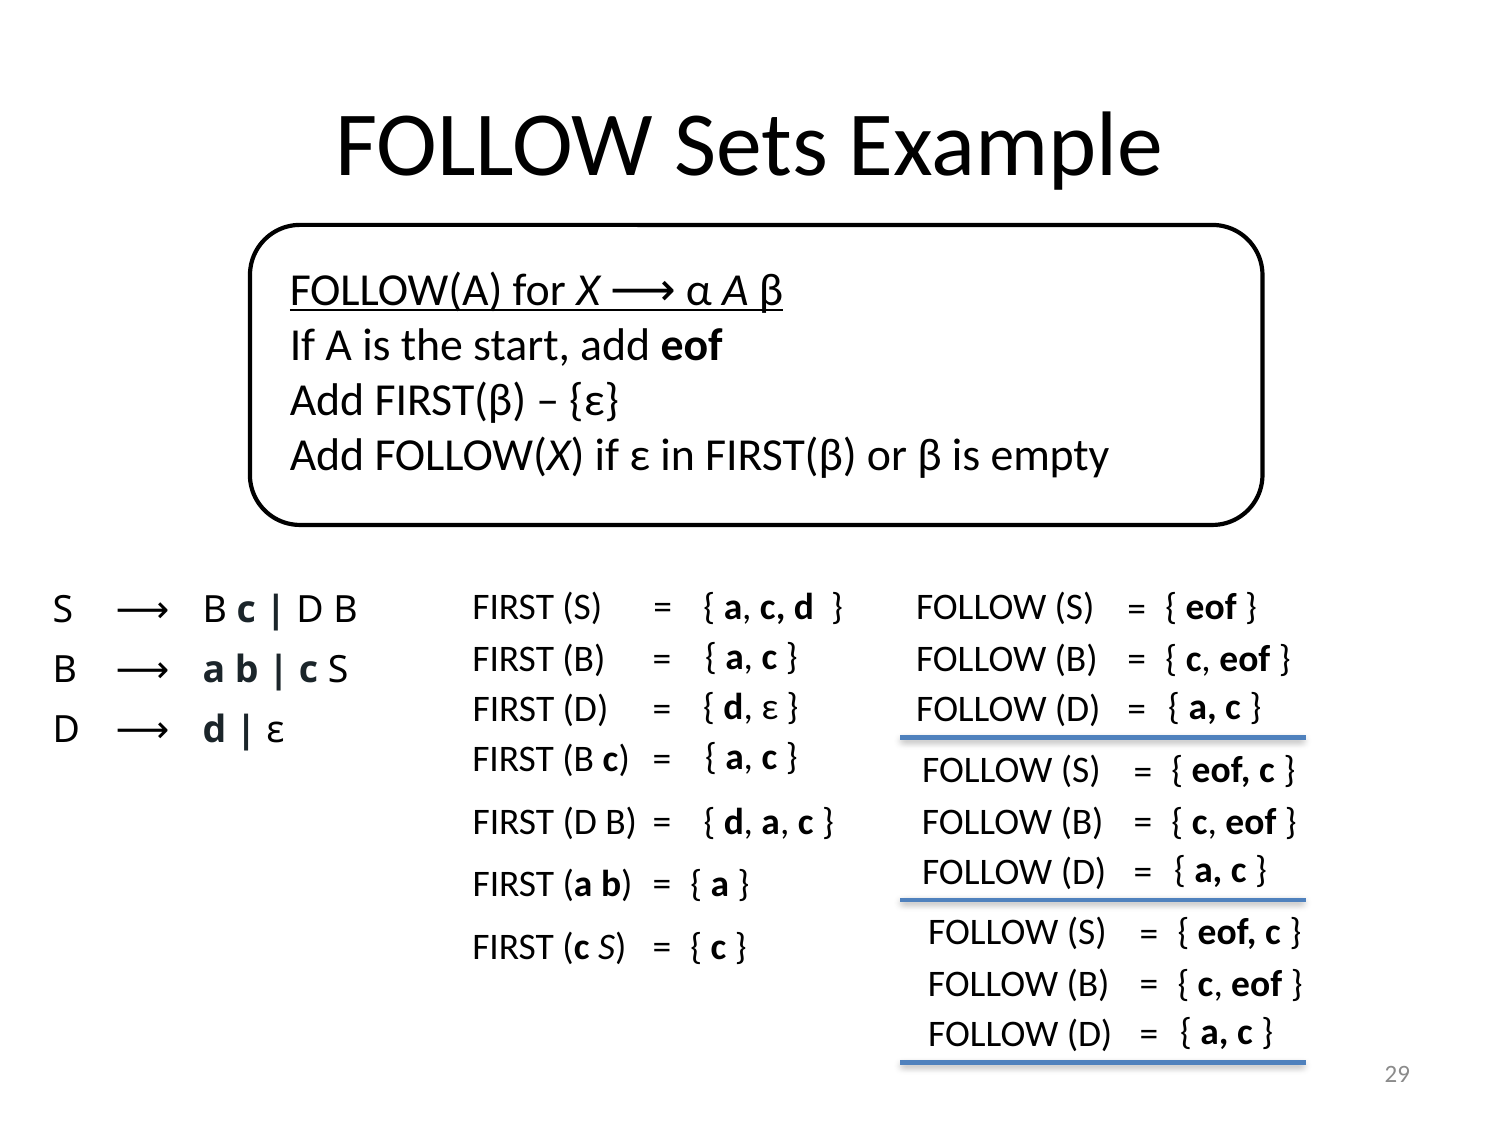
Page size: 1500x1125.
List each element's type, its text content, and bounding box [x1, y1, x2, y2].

text_box = [1124, 951, 1174, 1001]
text_box = [637, 726, 687, 787]
table_header ⟶ [100, 575, 187, 635]
table_header B c | D B [187, 575, 387, 635]
table_cell a b | c S [187, 635, 387, 695]
text_box = [1112, 626, 1162, 676]
text_box = [1124, 1001, 1174, 1059]
text_box = [1118, 839, 1168, 896]
text_box [247, 233, 1260, 528]
text_box FOLLOW (S) [913, 909, 1122, 951]
text_box FIRST (D B) [457, 789, 637, 850]
slide_number 29 [1074, 1042, 1425, 1103]
text_box = [1112, 676, 1162, 734]
text_box { a, c, d } [688, 574, 867, 635]
text_box = [637, 914, 687, 975]
table_cell B [38, 635, 100, 695]
text_box FIRST (c S) [457, 914, 637, 975]
text_box { d, ε } [688, 674, 822, 735]
text_box { c, eof } [1162, 626, 1306, 687]
text_box { d, a, c } [688, 789, 858, 850]
text_box { c } [687, 914, 771, 975]
text_box FIRST (S) [457, 574, 618, 626]
text_box { c, eof } [1174, 951, 1318, 1012]
table_header S [38, 575, 100, 635]
text_box FOLLOW (B) [907, 789, 1118, 839]
text_box FOLLOW (D) [913, 1001, 1124, 1059]
text_box FOLLOW (S) [907, 746, 1116, 789]
text_box FIRST (B) [457, 626, 621, 676]
text_box { a } [687, 851, 773, 912]
text_box { a, c } [1153, 674, 1285, 734]
text_box = [638, 574, 688, 635]
text_box = [637, 626, 687, 676]
text_box FIRST (a b) [457, 851, 637, 912]
text_box FOLLOW(A) for X ⟶ α A β If A is the start, add eof Add FIRST(β) – {ε} Add FOLLOW(X) if ε in FIRST(β) or β is empty [274, 252, 1263, 488]
text_box = [637, 789, 687, 850]
text_box [826, 262, 1265, 528]
text_box = [1118, 746, 1168, 789]
text_box FIRST (D) [457, 676, 624, 726]
table_cell d | ε [187, 695, 387, 755]
text_box { a, c } [1159, 837, 1291, 896]
text_box { a, c } [690, 724, 822, 785]
text_box = [1124, 909, 1174, 951]
table_cell D [38, 695, 100, 755]
table_cell ⟶ [100, 635, 187, 695]
text_box = [1112, 576, 1162, 626]
text_box FIRST (B c) [457, 726, 637, 787]
title FOLLOW Sets Example [75, 45, 1425, 233]
text_box { eof, c } [1174, 899, 1325, 960]
text_box = [637, 676, 687, 726]
text_box { a, c } [1165, 999, 1297, 1059]
table_cell ⟶ [100, 695, 187, 755]
text_box = [1118, 789, 1168, 839]
text_box FOLLOW (S) [901, 574, 1110, 626]
text_box FOLLOW (D) [907, 839, 1118, 896]
text_box FOLLOW (D) [901, 676, 1112, 734]
text_box = [637, 851, 687, 912]
text_box { a, c } [690, 635, 822, 685]
text_box FOLLOW (B) [913, 951, 1124, 1001]
text_box { eof, c } [1168, 737, 1319, 798]
text_box { eof } [1150, 574, 1281, 626]
text_box FOLLOW (B) [901, 626, 1112, 676]
text_box { c, eof } [1168, 789, 1312, 850]
